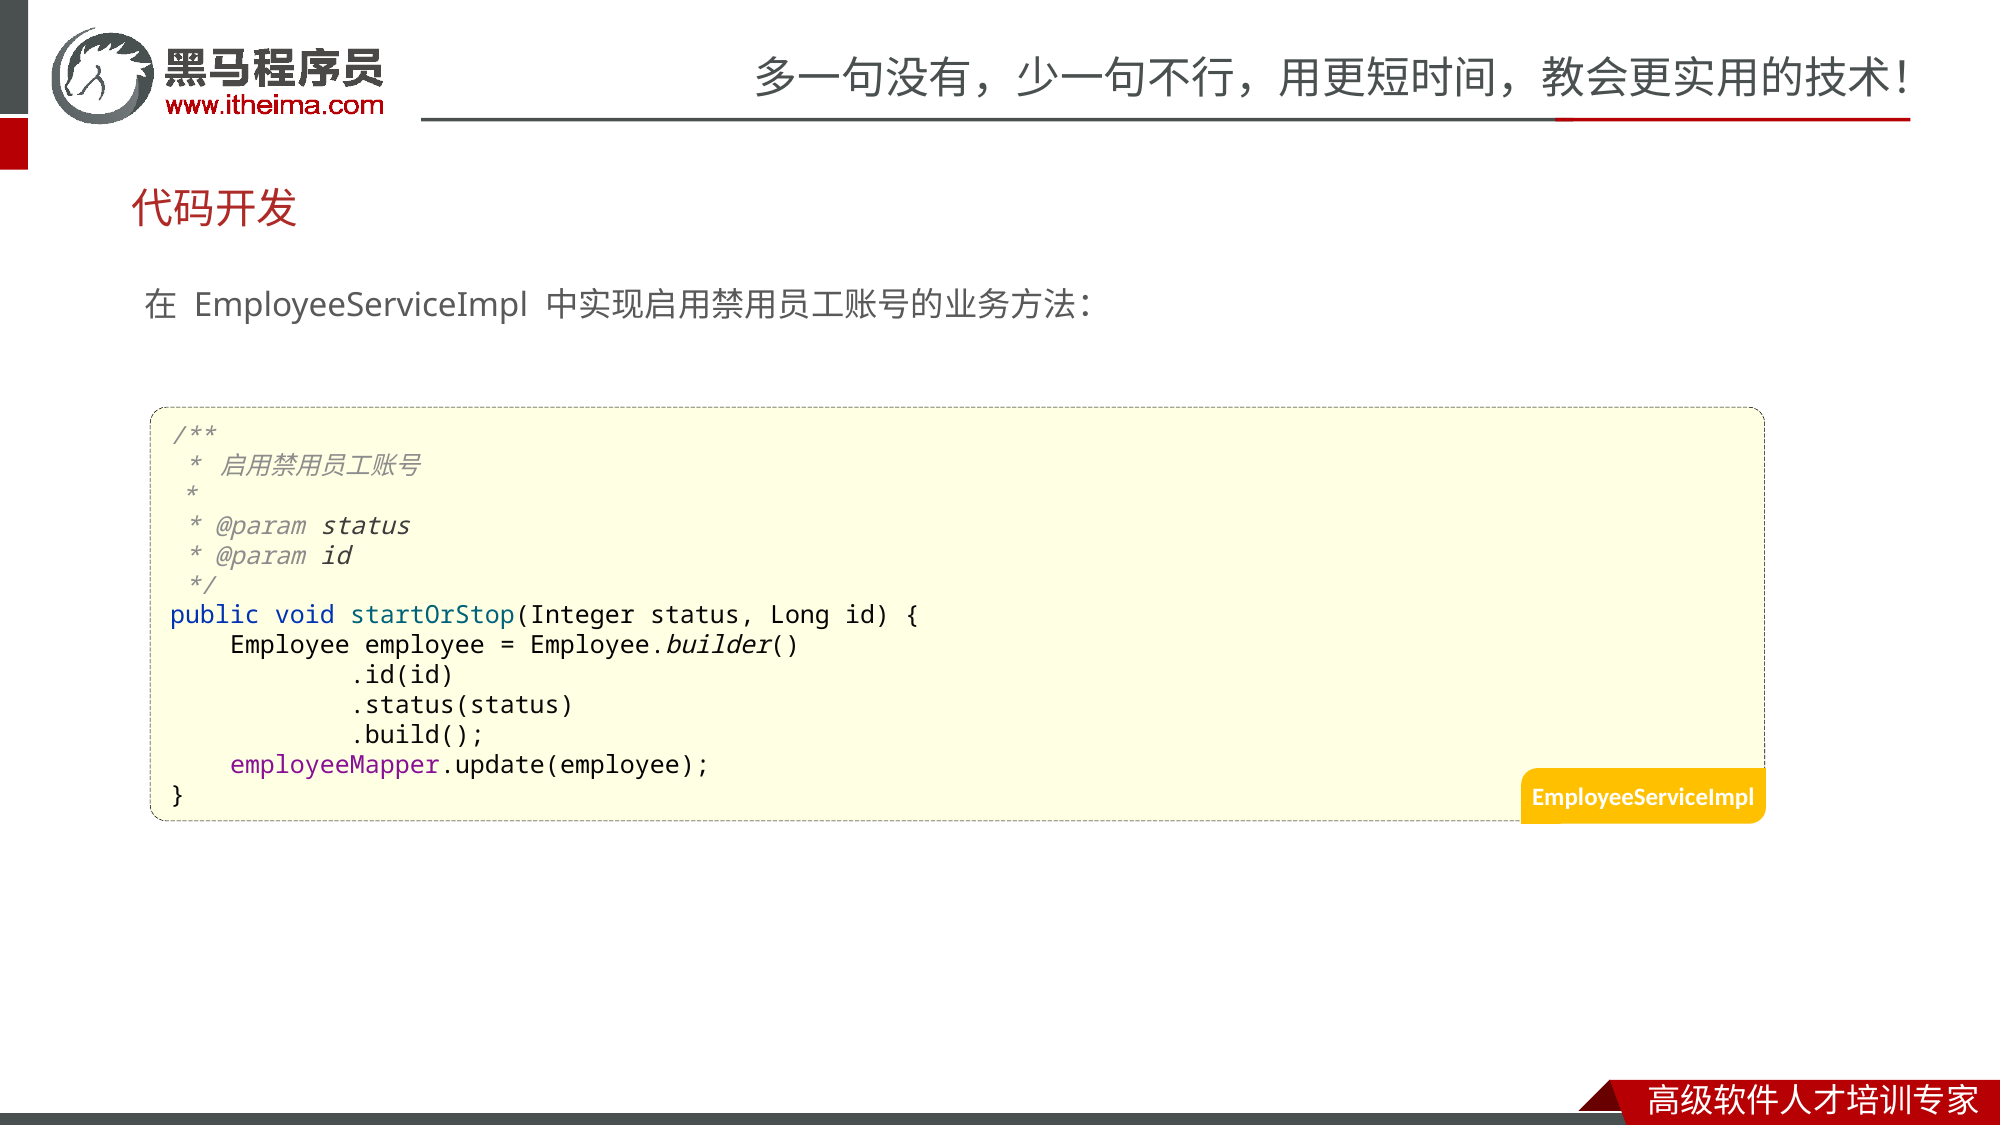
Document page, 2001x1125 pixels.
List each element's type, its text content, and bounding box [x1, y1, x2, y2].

text_box EmployeeServiceImpl [1519, 765, 1769, 826]
text_box 在 EmployeeServiceImpl 中实现启用禁用员工账号的业务方法： [130, 255, 1780, 331]
picture [50, 26, 384, 125]
title 代码开发 [116, 164, 1872, 250]
text_box /** * 启用禁用员工账号 * * @param status * @param id */ public void startOrStop(Integer status, Long id) { Employee employee = Employee.builder() .id(id) .status(status) .build(); employeeMapper.update(employee); } [150, 407, 1765, 821]
